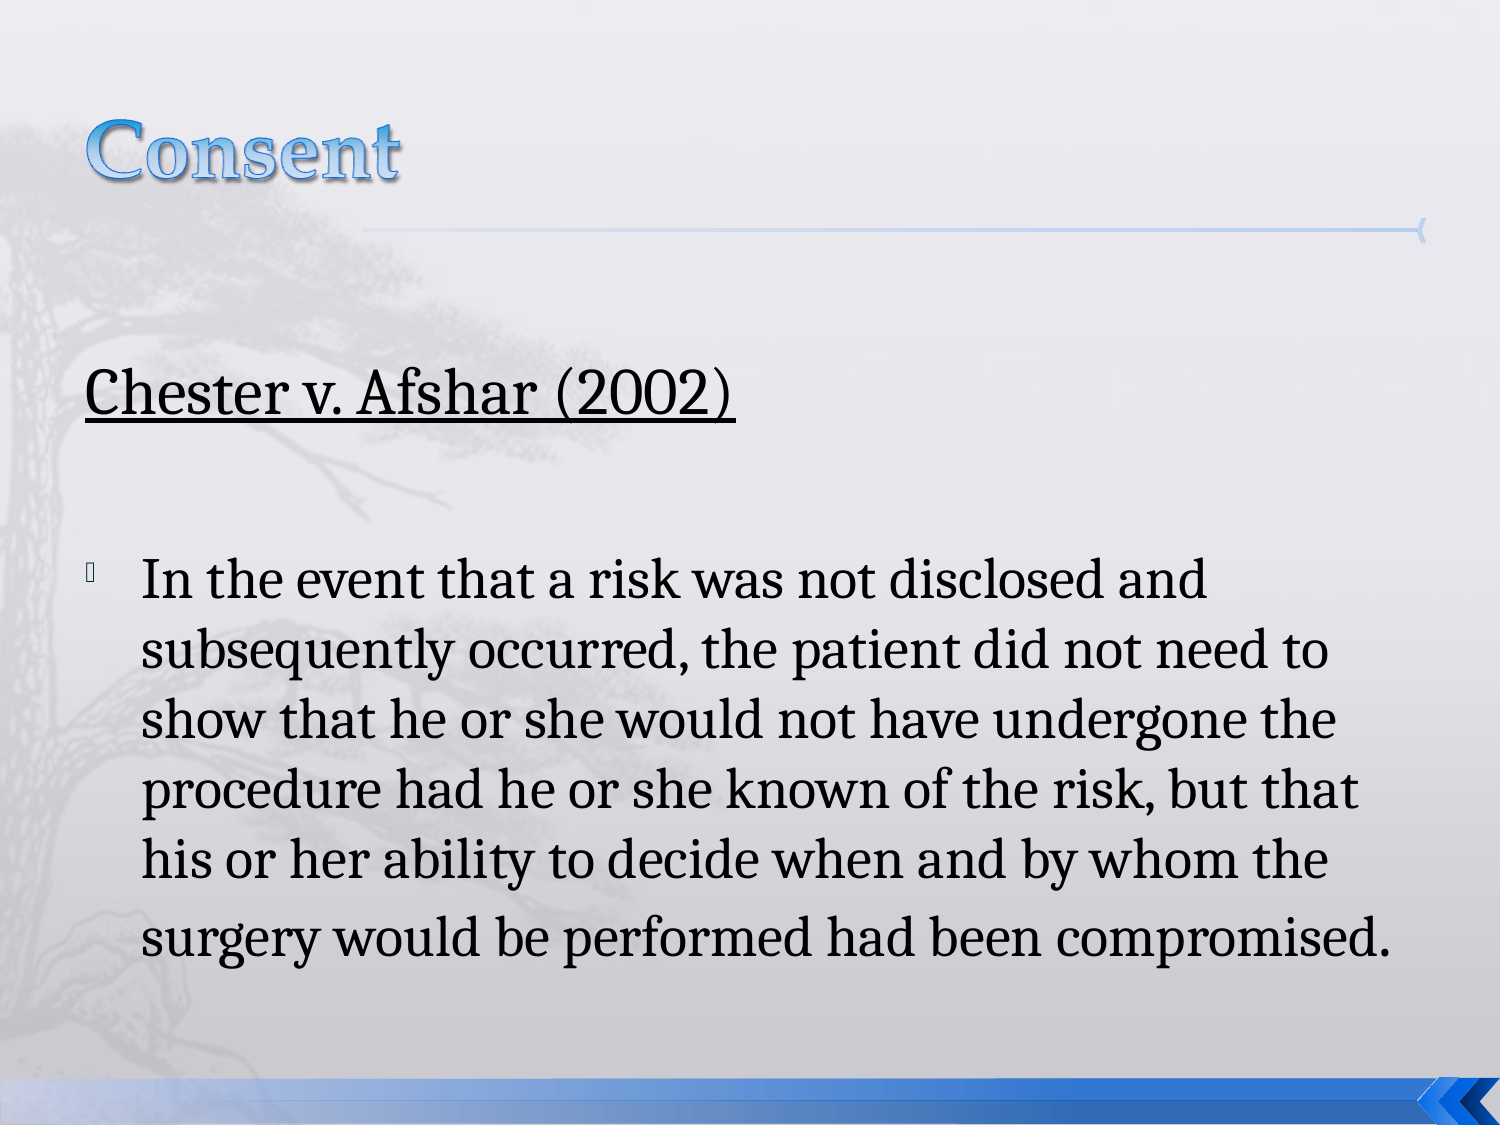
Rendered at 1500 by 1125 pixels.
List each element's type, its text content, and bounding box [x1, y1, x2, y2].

picture [29, 71, 1422, 295]
picture [0, 1077, 1437, 1125]
text_box Chester v. Afshar (2002) In the event that a risk was not disclosed and subsequently occurred, the patient did not need to show that he or she would not have undergone the procedure had he or she known of the risk, but that his or her ability to decide when and by whom the surgery would be performed had been compromised. [70, 339, 1421, 1083]
